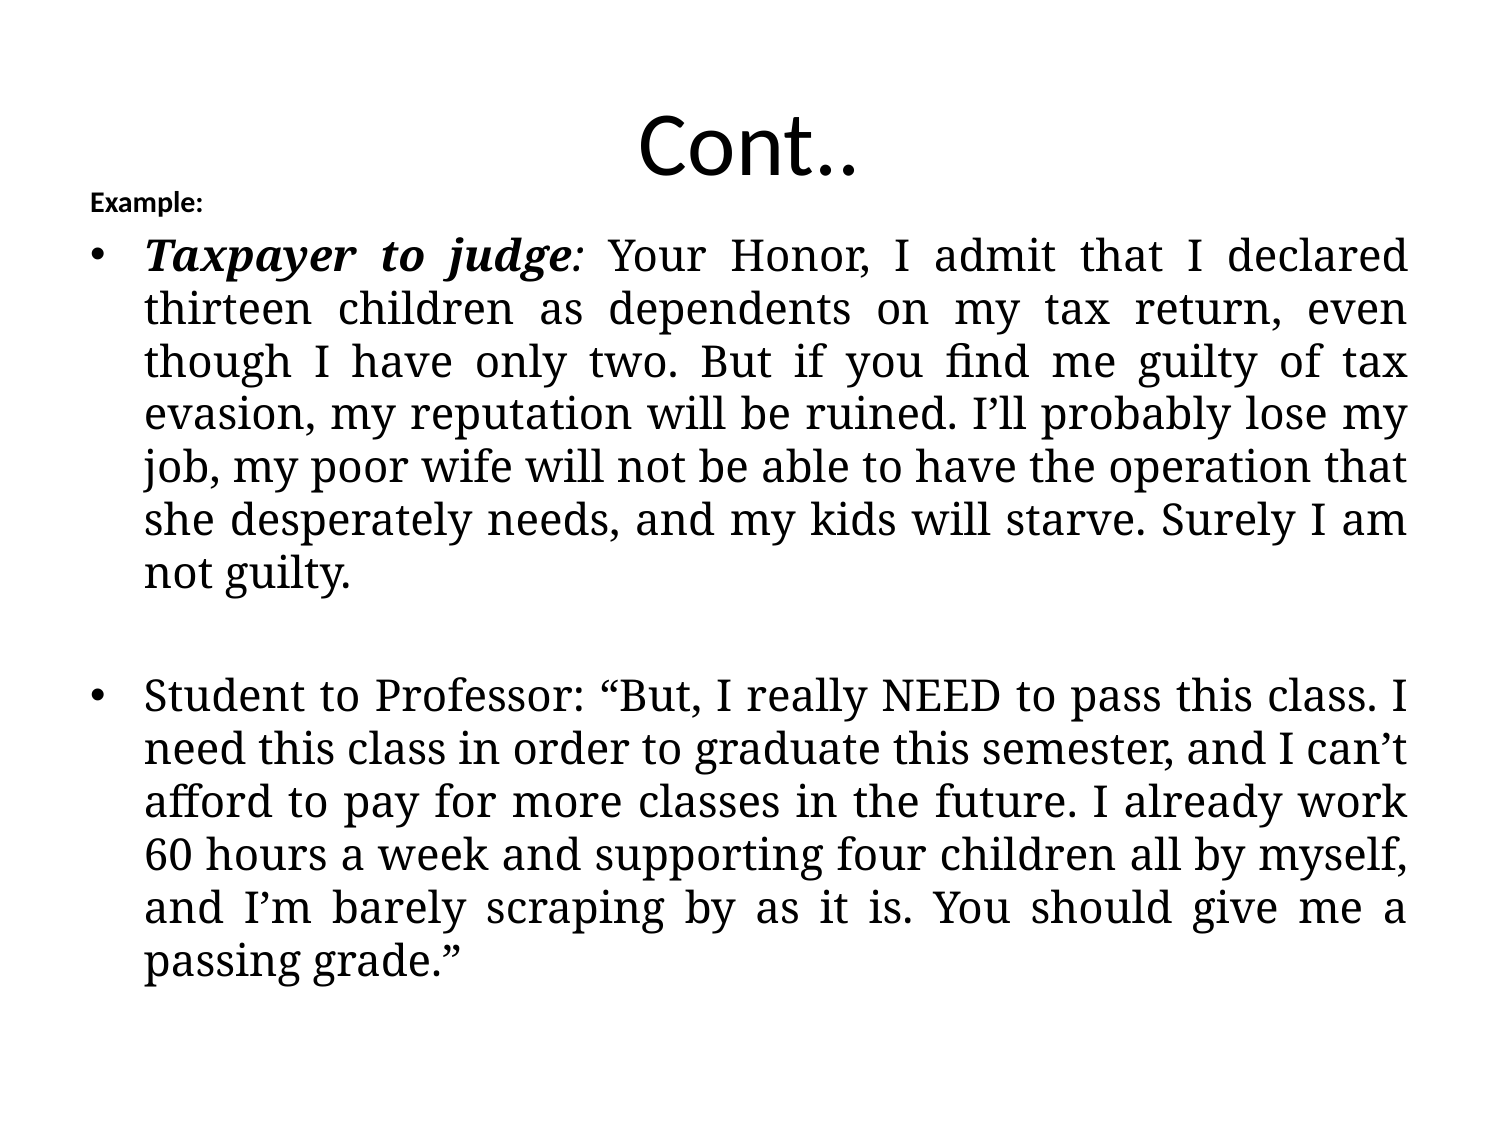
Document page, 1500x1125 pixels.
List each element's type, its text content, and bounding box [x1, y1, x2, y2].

title Cont.. [75, 45, 1425, 174]
list Example: Taxpayer to judge: Your Honor, I admit that I declared thirteen children as dependents on my tax return, even though I have only two. But if you find me guilty of tax evasion, my reputation will be ruined. I’ll probably lose my job, my poor wife will not be able to have the operation that she desperately needs, and my kids will starve. Surely I am not guilty. Student to Professor: “But, I really NEED to pass this class. I need this class in order to graduate this semester, and I can’t afford to pay for more classes in the future. I already work 60 hours a week and supporting four children all by myself, and I’m barely scraping by as it is. You should give me a passing grade.” [75, 174, 1425, 1005]
